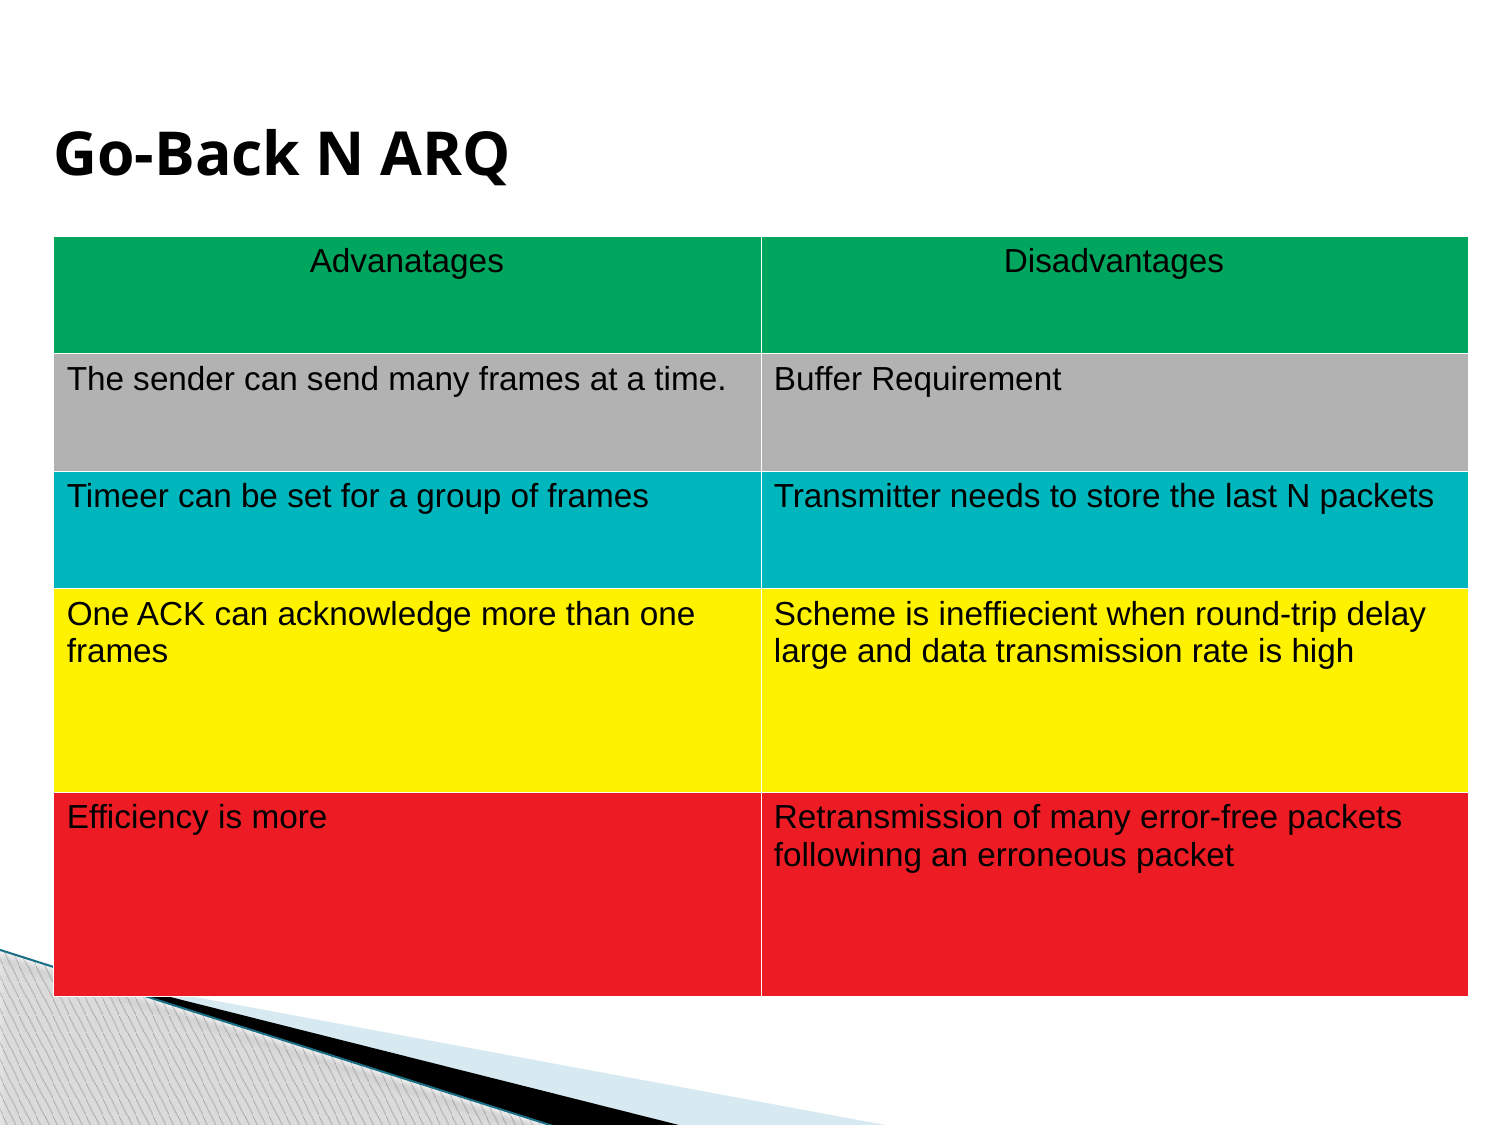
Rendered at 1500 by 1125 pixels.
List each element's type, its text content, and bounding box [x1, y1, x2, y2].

table_cell Transmitter needs to store the last N packets [762, 472, 1468, 588]
table_cell Timeer can be set for a group of frames [54, 472, 761, 588]
table_cell Scheme is ineffiecient when round-trip delay large and data transmission rate is high [762, 589, 1468, 792]
text_box Go-Back N ARQ [53, 53, 1447, 188]
table_cell One ACK can acknowledge more than one frames [54, 589, 761, 792]
table_cell Buffer Requirement [762, 354, 1468, 471]
table_header Advanatages [54, 237, 761, 353]
table_cell The sender can send many frames at a time. [54, 354, 761, 471]
table_header Disadvantages [762, 237, 1468, 353]
table_cell Retransmission of many error-free packets followinng an erroneous packet [762, 793, 1468, 996]
table_cell Efficiency is more [54, 793, 761, 996]
